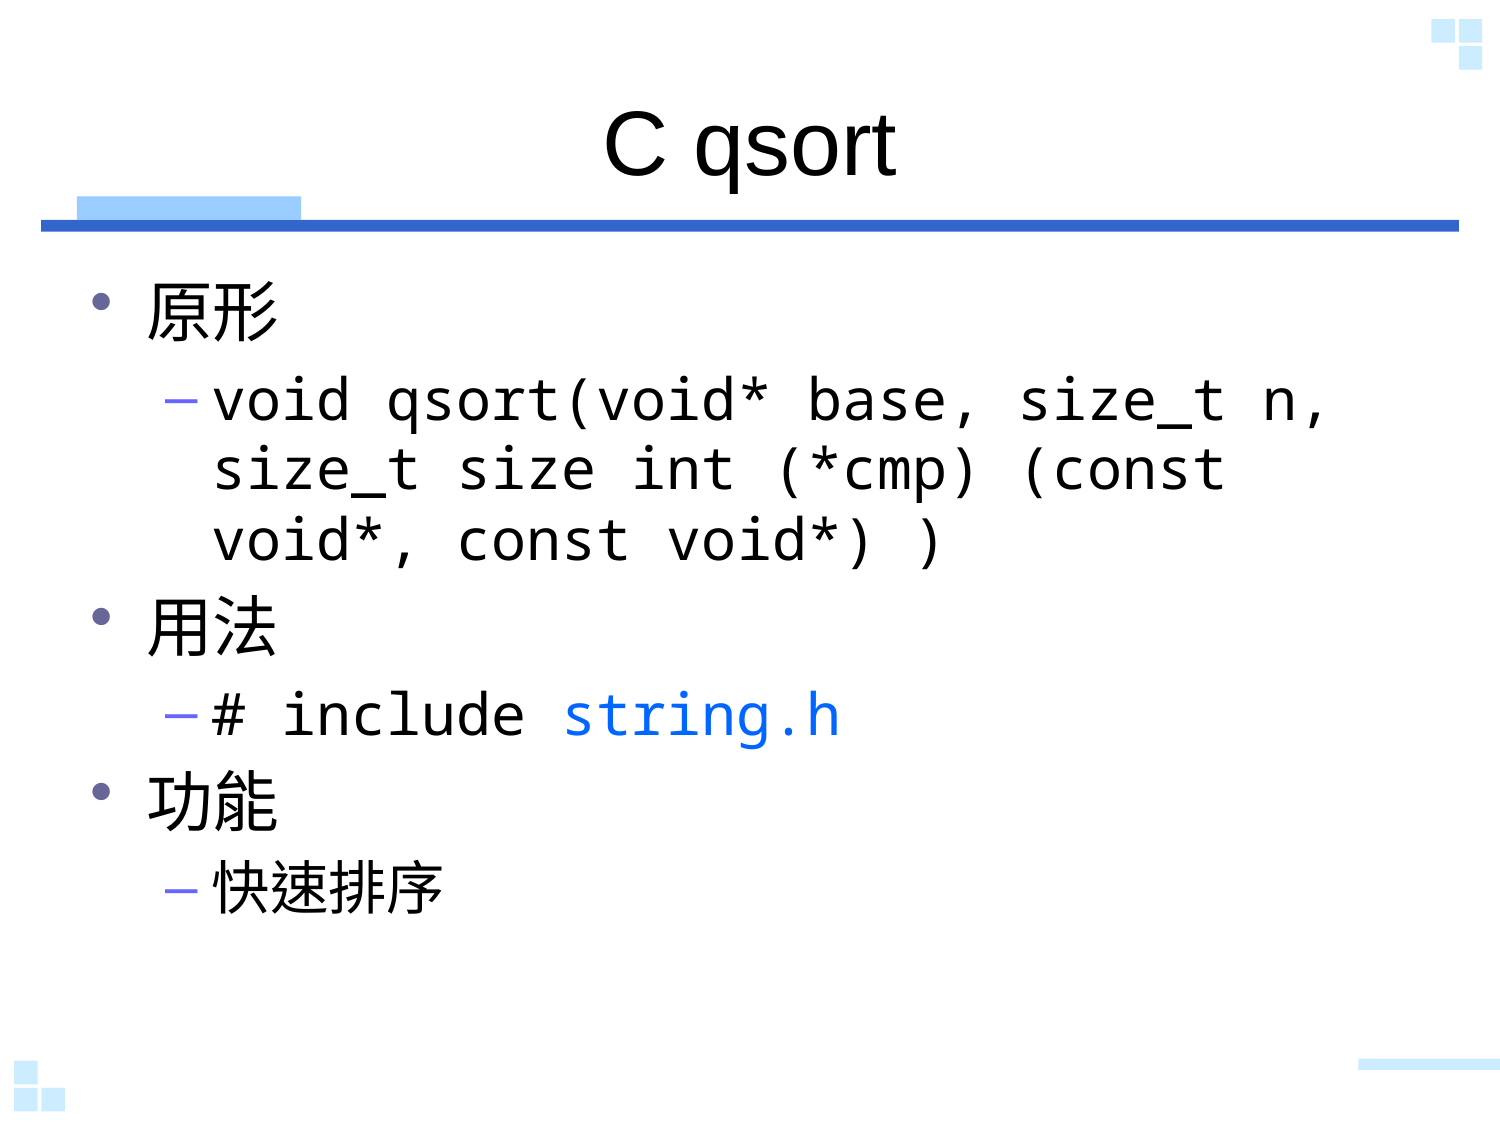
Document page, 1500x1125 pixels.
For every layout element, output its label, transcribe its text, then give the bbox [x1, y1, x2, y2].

title C qsort [75, 45, 1425, 233]
list 原形 void qsort(void* base, size_t n, size_t size int (*cmp) (const void*, const void*) ) 用法 # include string.h 功能 快速排序 [75, 262, 1425, 1005]
